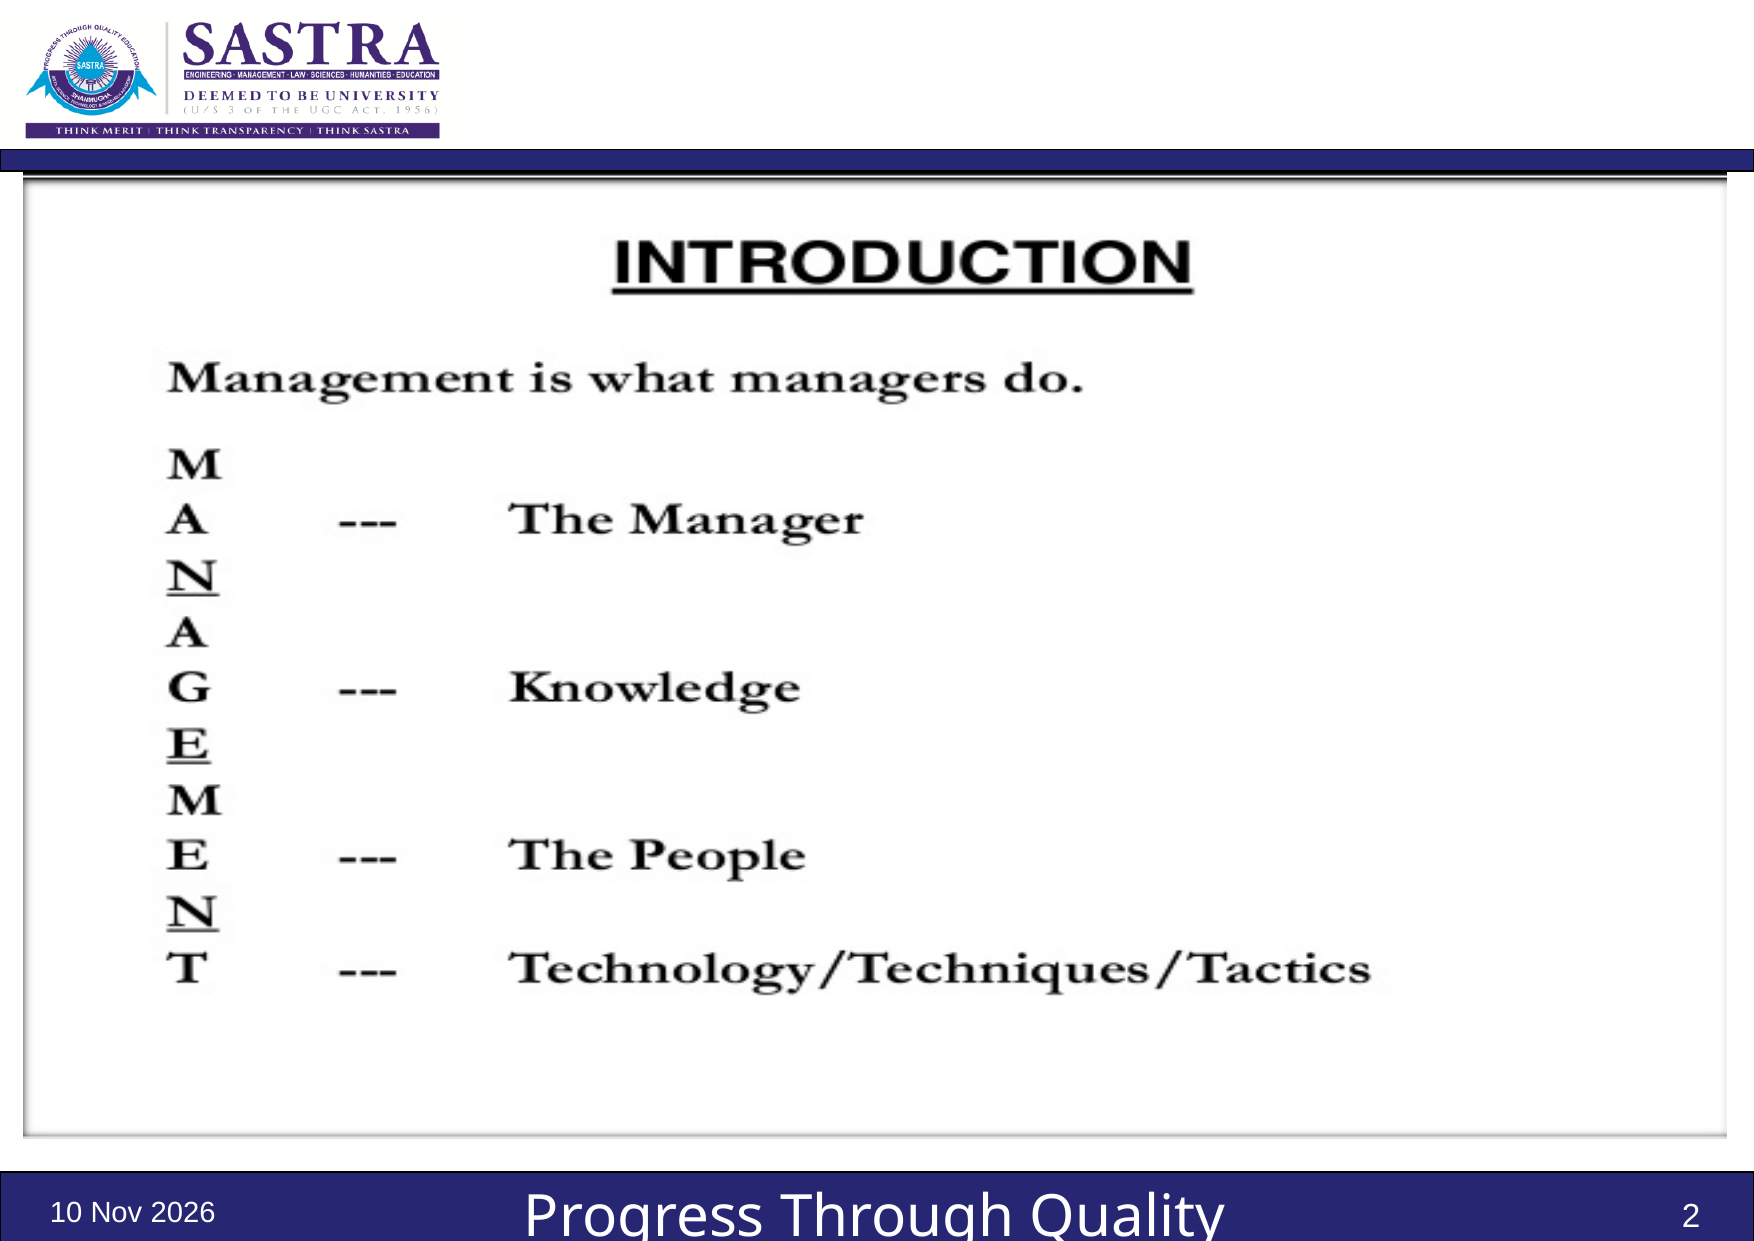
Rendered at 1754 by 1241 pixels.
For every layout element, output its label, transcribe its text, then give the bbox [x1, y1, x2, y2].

picture [23, 169, 1728, 1139]
slide_number 2-Aug-23 [32, 1184, 267, 1236]
slide_number 2 [1307, 1184, 1718, 1237]
picture [0, 13, 465, 146]
